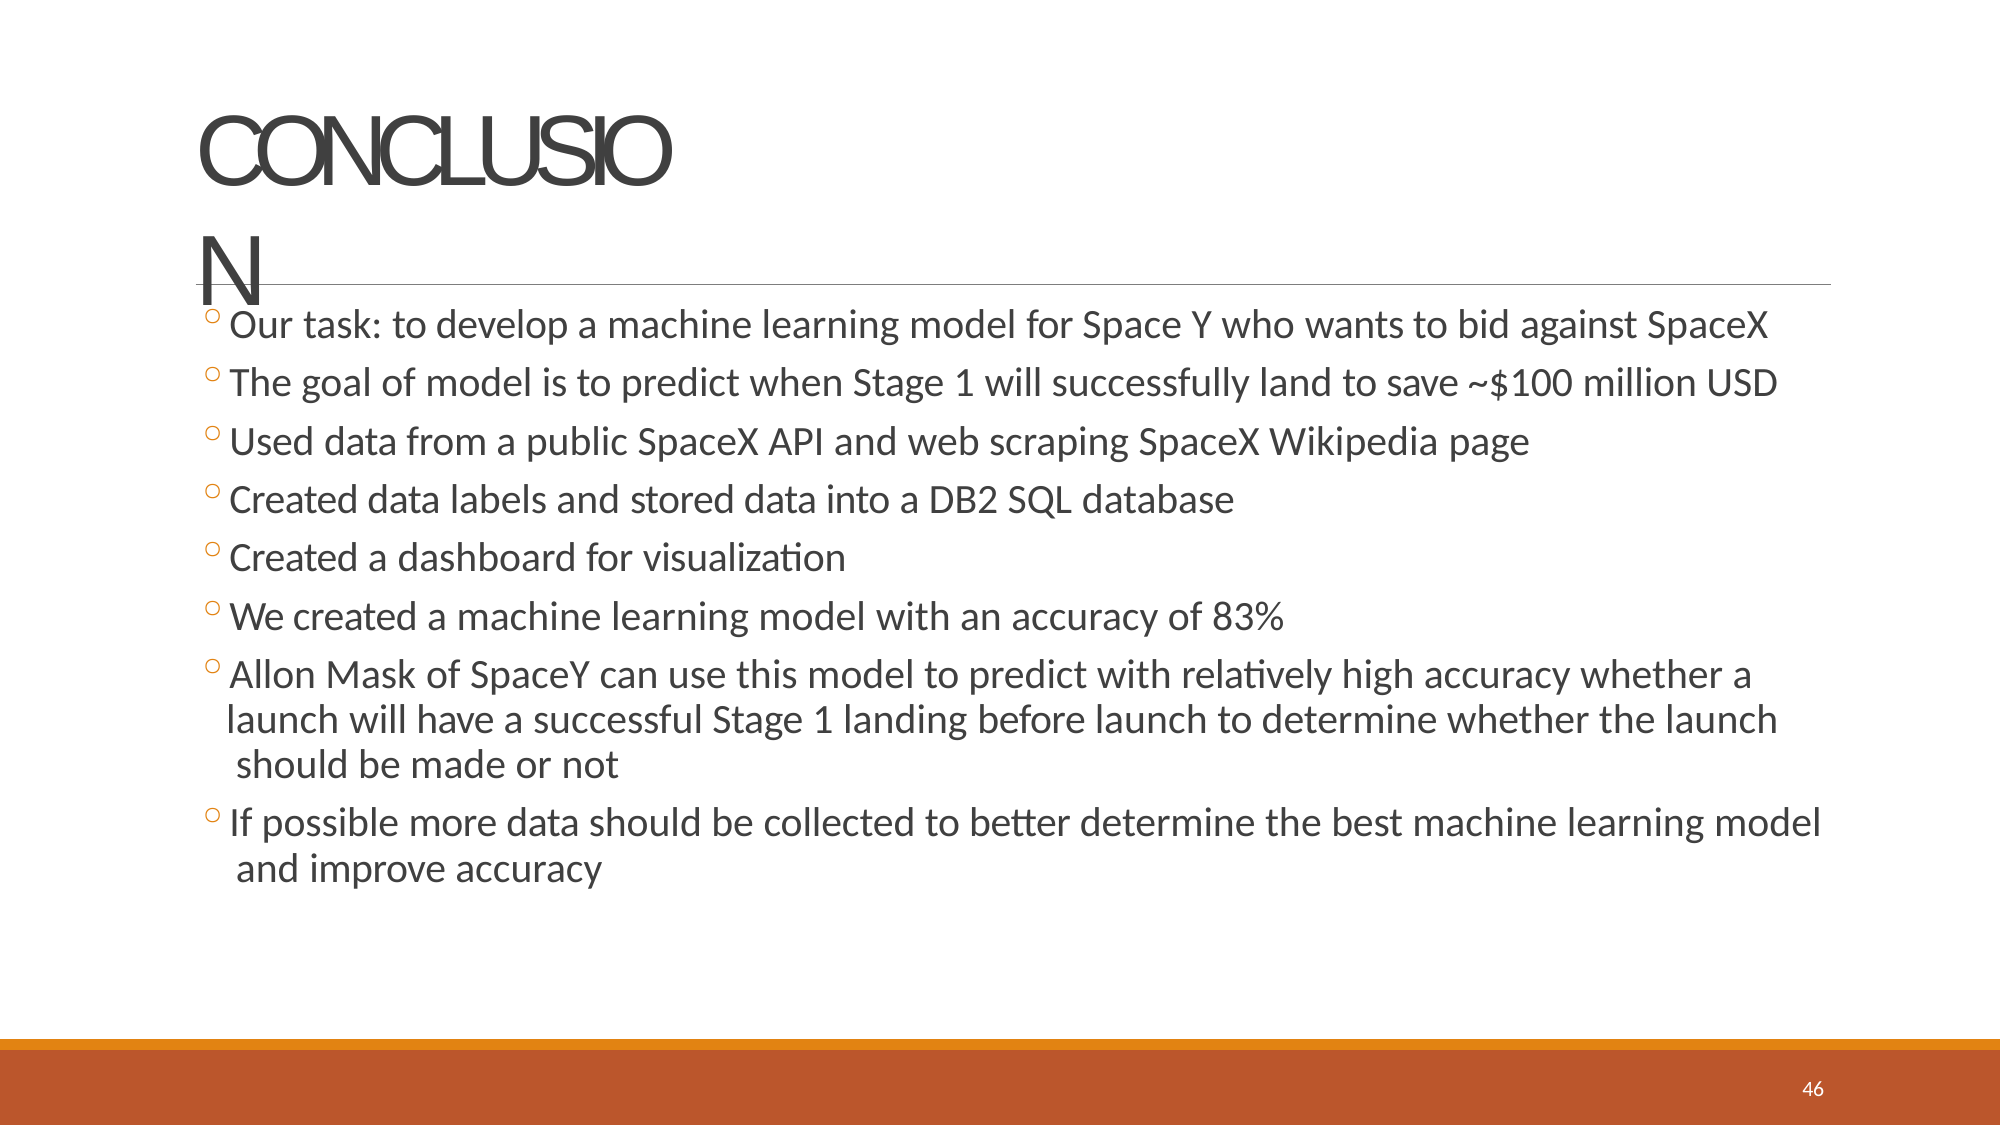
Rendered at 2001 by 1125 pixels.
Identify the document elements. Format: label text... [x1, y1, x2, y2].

title CONCLUSION [192, 83, 726, 326]
slide_number 46 [1795, 1077, 1831, 1125]
text_box Our task: to develop a machine learning model for Space Y who wants to bid against SpaceX The goal of model is to predict when Stage 1 will successfully land to save ~$100 million USD Used data from a public SpaceX API and web scraping SpaceX Wikipedia page Created data labels and stored data into a DB2 SQL database Created a dashboard for visualization We created a machine learning model with an accuracy of 83% Allon Mask of SpaceY can use this model to predict with relatively high accuracy whether a launch will have a successful Stage 1 landing before launch to determine whether the launch should be made or not If possible more data should be collected to better determine the best machine learning model and improve accuracy [194, 286, 1828, 891]
